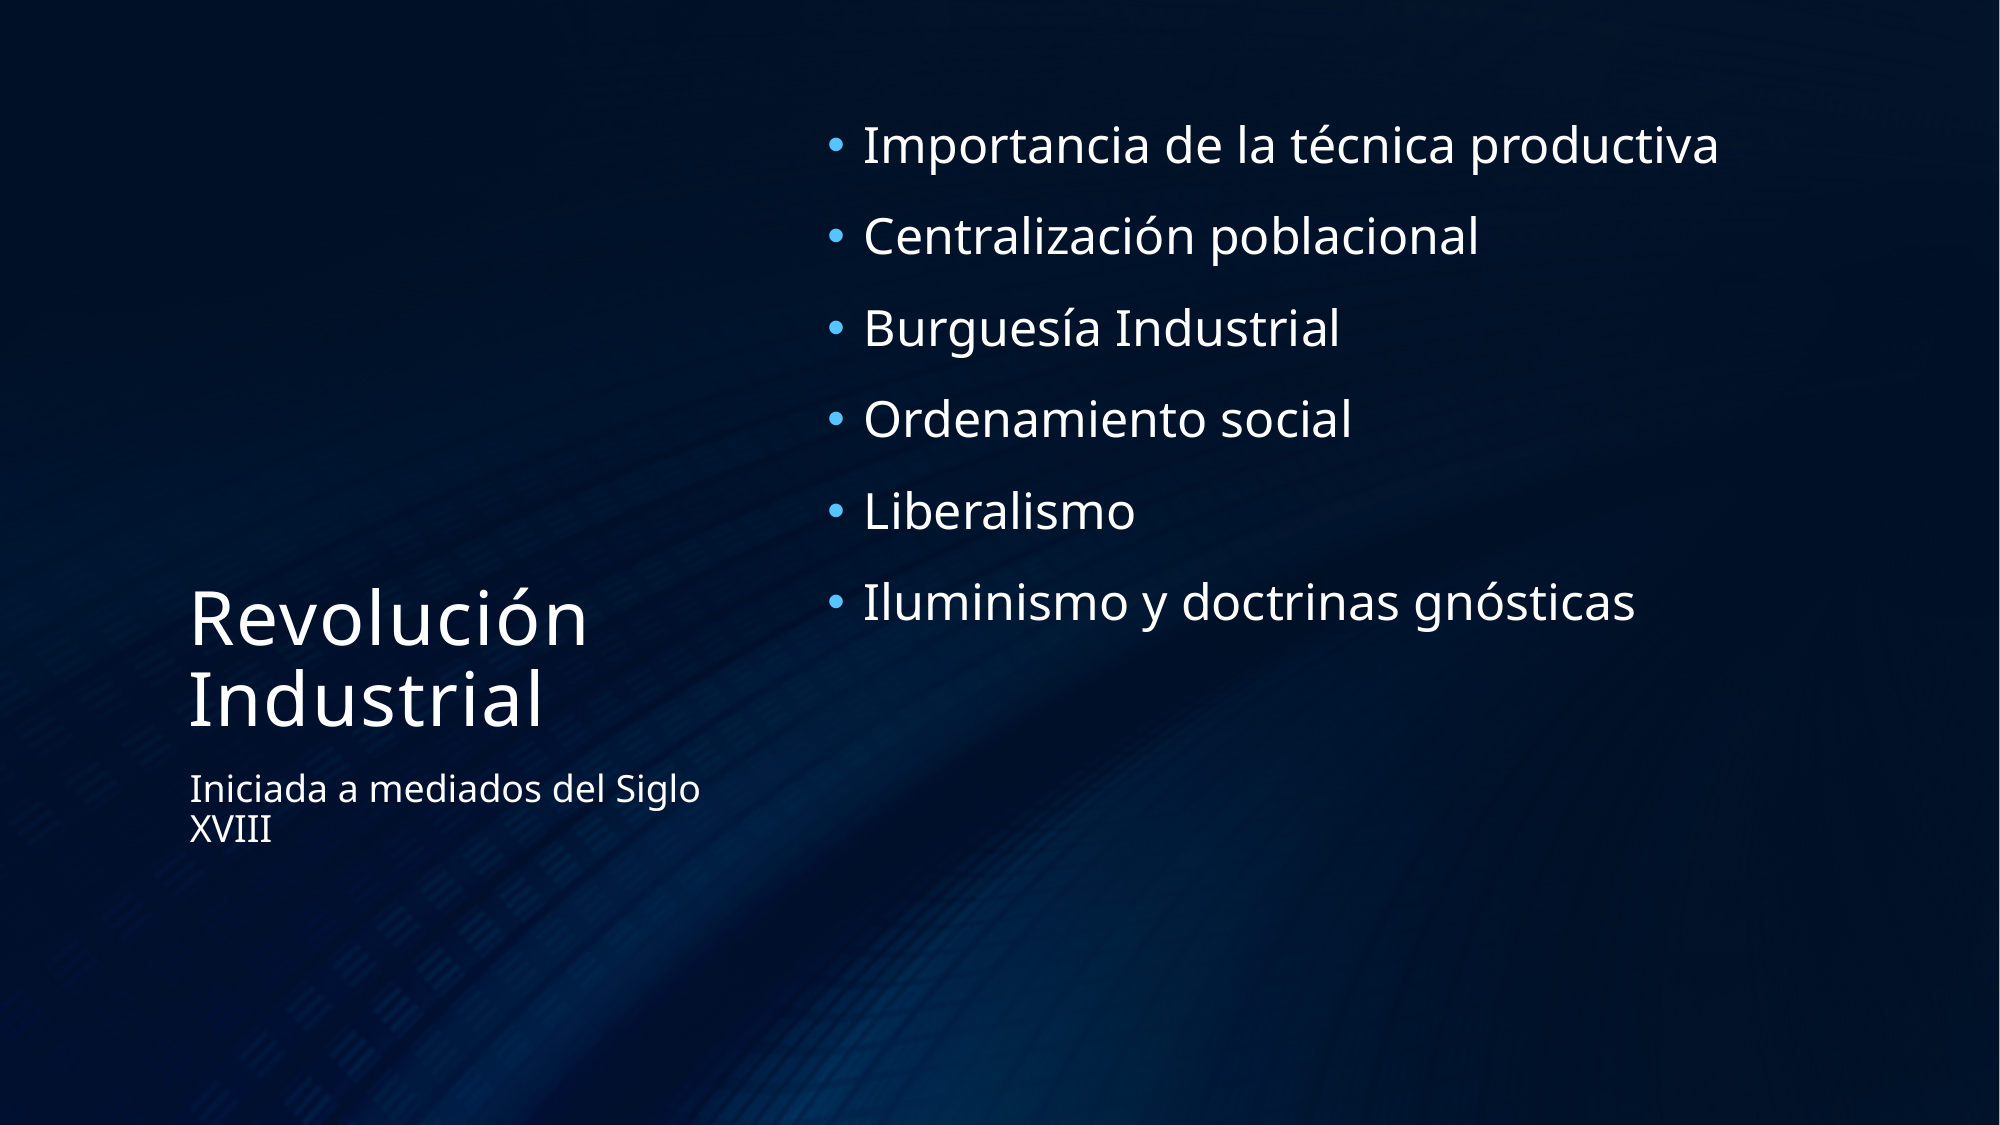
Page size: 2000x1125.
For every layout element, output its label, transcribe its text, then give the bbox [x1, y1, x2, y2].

title Revolución Industrial [173, 312, 764, 750]
list Importancia de la técnica productiva Centralización poblacional Burguesía Industrial Ordenamiento social Liberalismo Iluminismo y doctrinas gnósticas [812, 112, 1863, 988]
picture [0, 0, 2000, 1125]
list Iniciada a mediados del Siglo XVIII [174, 762, 763, 988]
